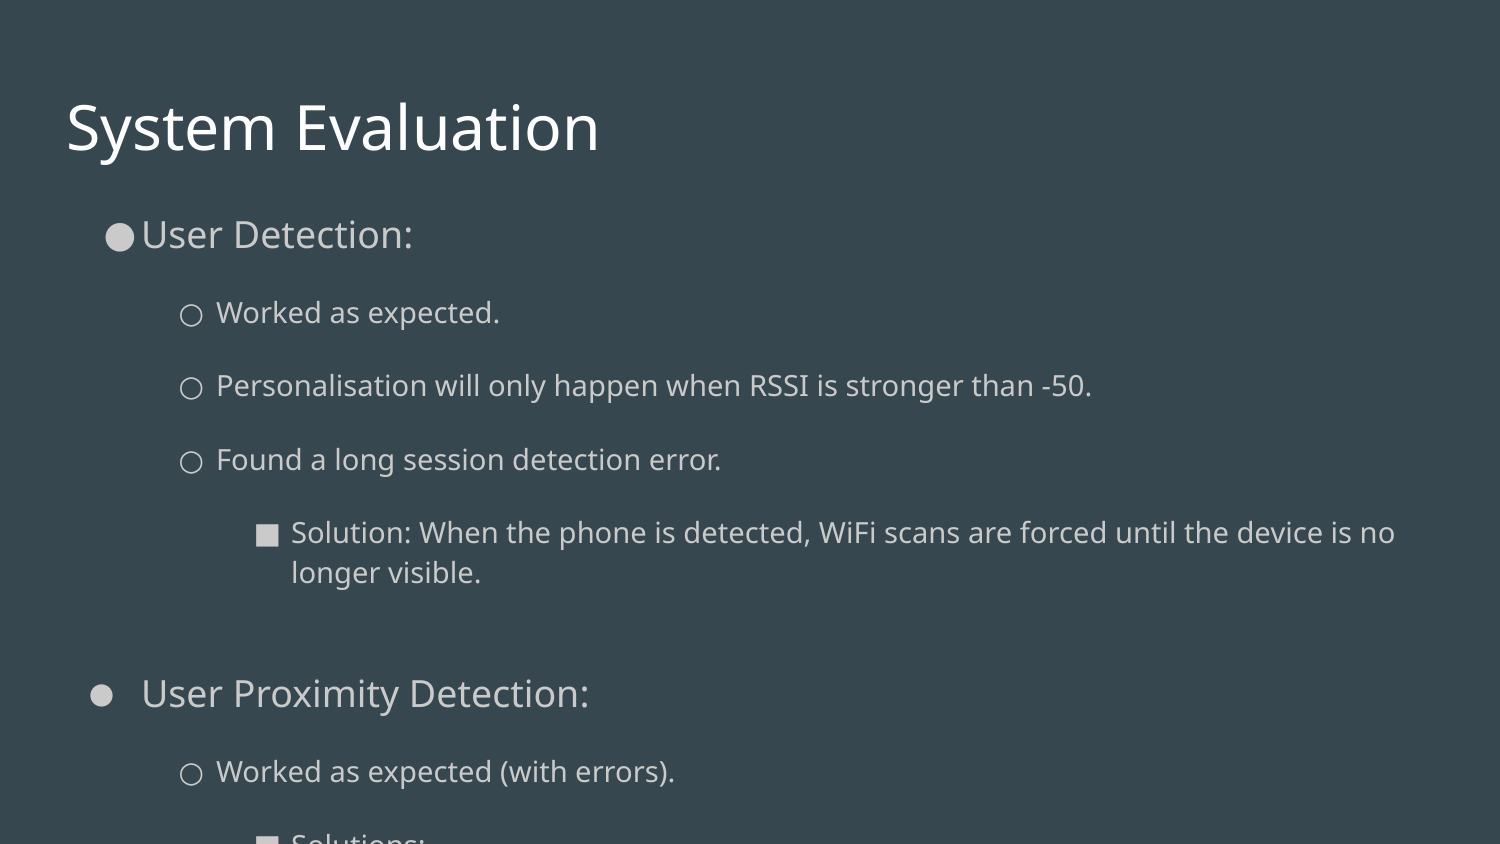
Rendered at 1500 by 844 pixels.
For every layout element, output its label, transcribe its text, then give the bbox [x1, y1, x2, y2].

title System Evaluation [51, 72, 1449, 167]
list User Detection: Worked as expected. Personalisation will only happen when RSSI is stronger than -50. Found a long session detection error. Solution: When the phone is detected, WiFi scans are forced until the device is no longer visible. User Proximity Detection: Worked as expected (with errors). Solutions: Show a list of possible devices. NFC reader to choose phone. [51, 189, 1449, 750]
